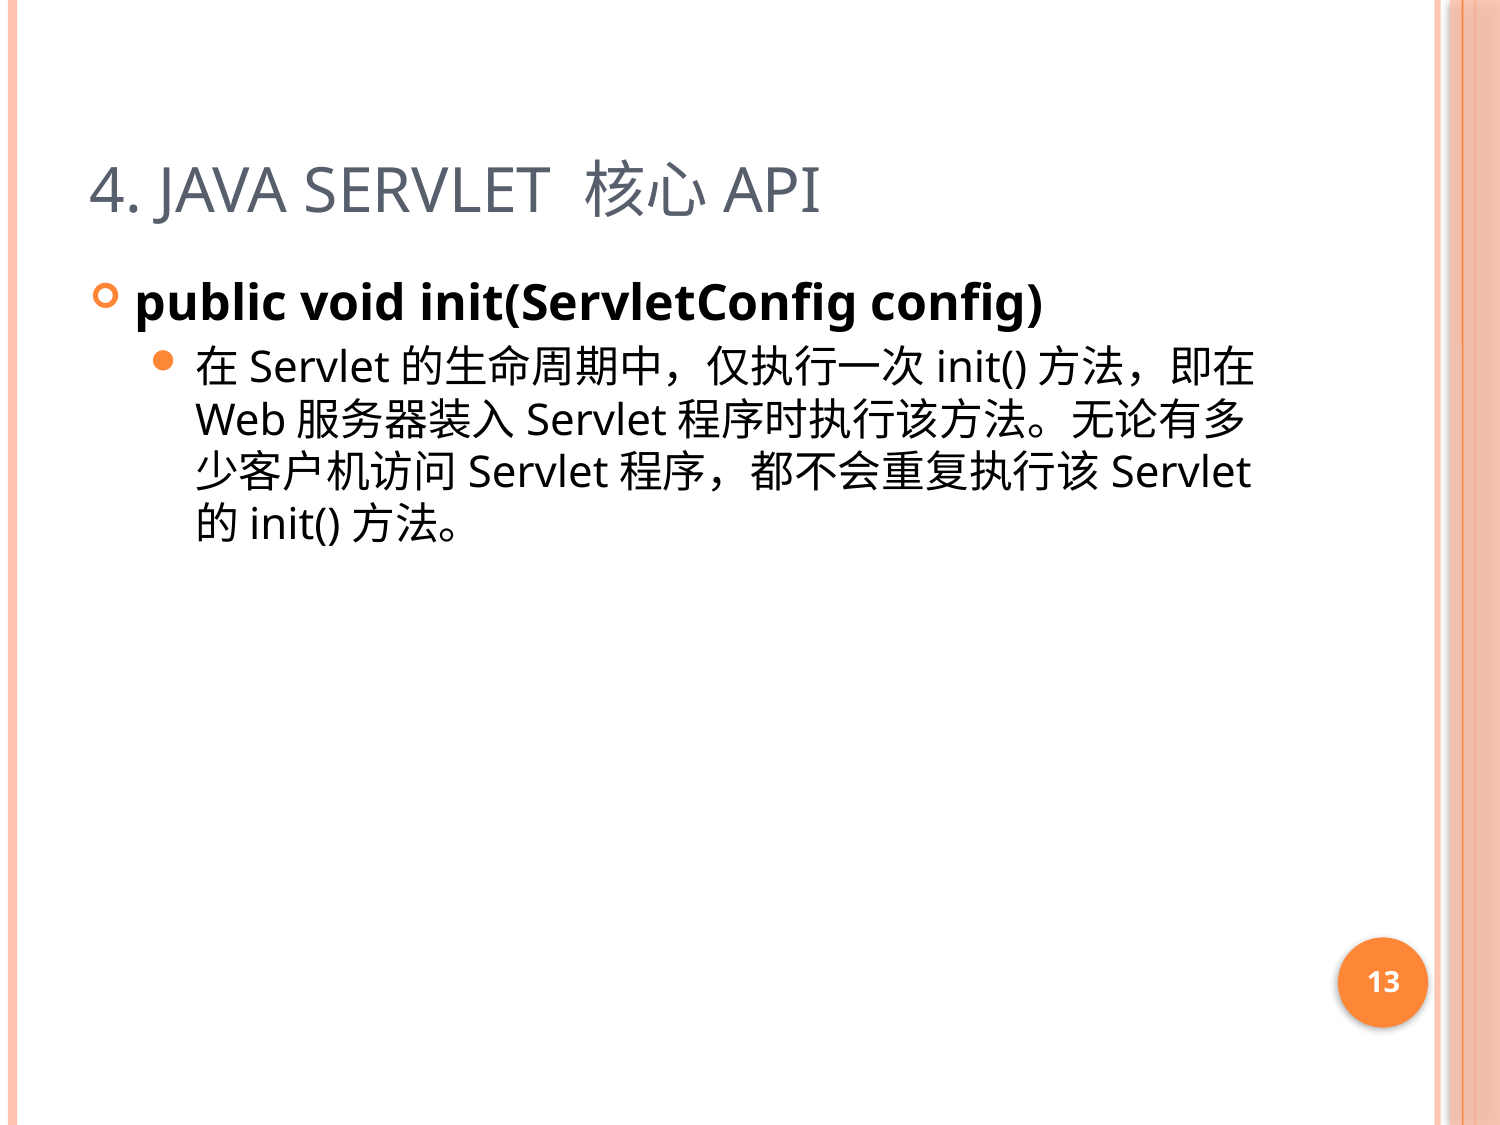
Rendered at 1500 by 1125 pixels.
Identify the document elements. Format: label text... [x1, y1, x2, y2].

title 4. Java Servlet 核心API [75, 45, 1300, 233]
list public void init(ServletConfig config) 在Servlet的生命周期中，仅执行一次init()方法，即在Web服务器装入Servlet程序时执行该方法。无论有多少客户机访问Servlet程序，都不会重复执行该Servlet的init()方法。 [74, 262, 1301, 1063]
slide_number 13 [1333, 940, 1434, 1026]
